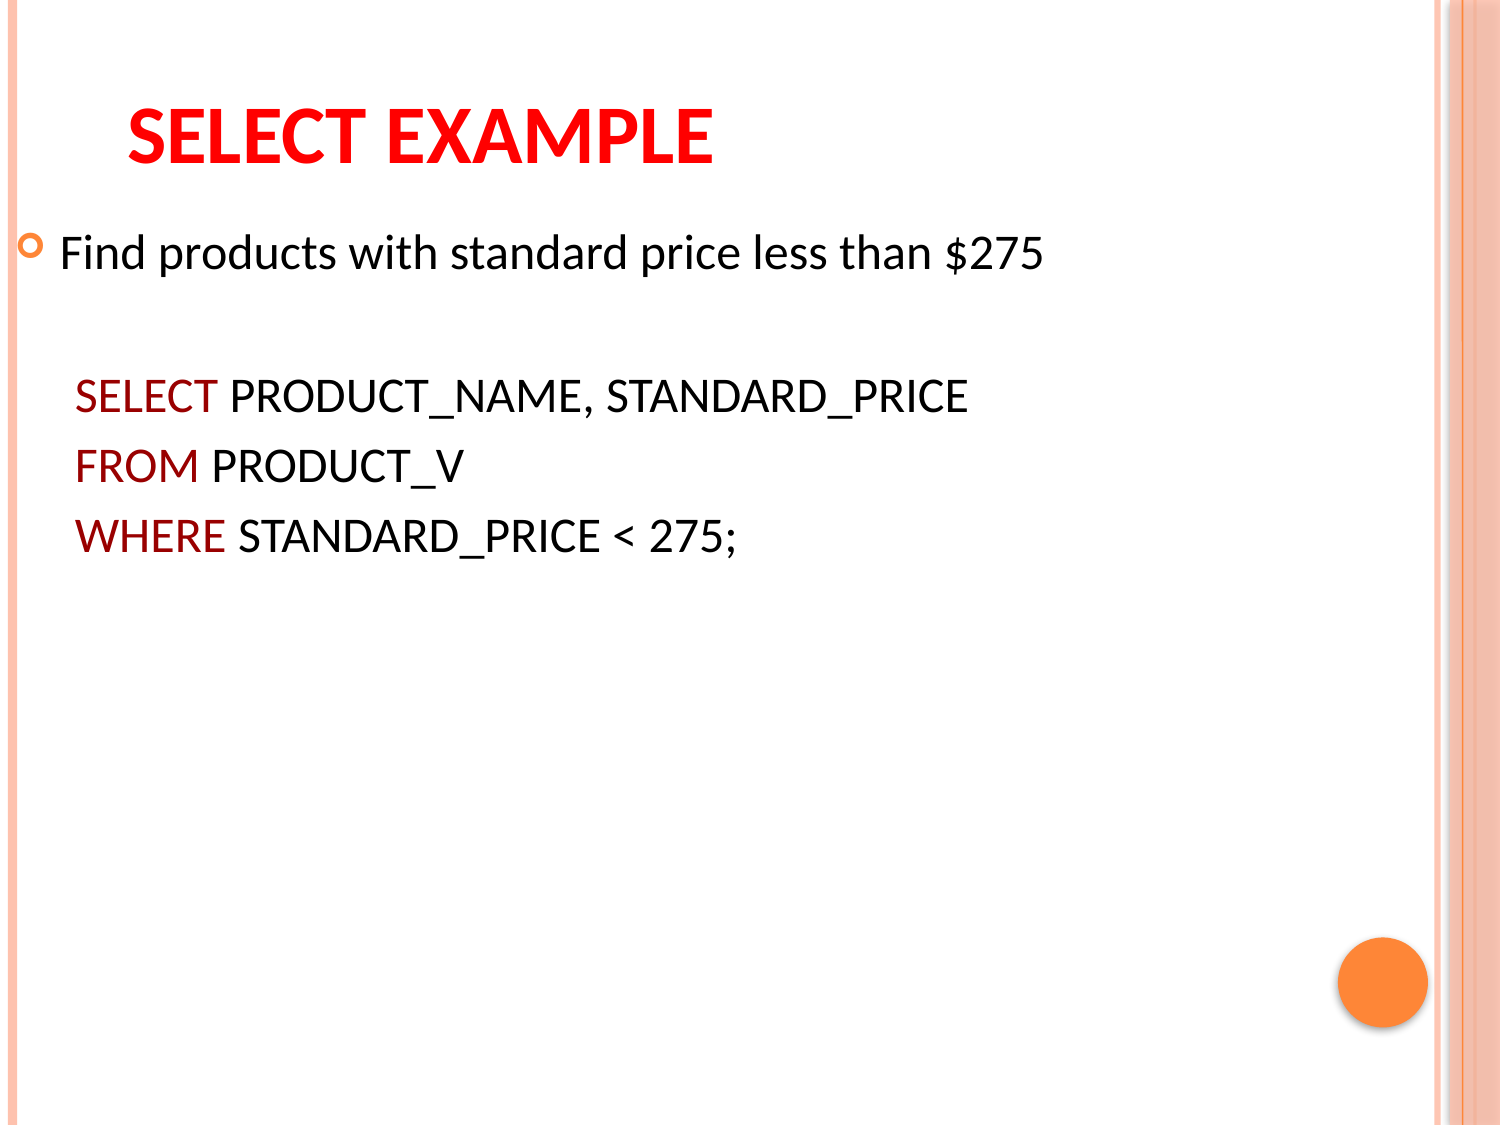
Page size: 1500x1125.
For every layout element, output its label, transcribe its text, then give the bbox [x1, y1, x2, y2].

title SELECT Example [112, 0, 1388, 188]
list Find products with standard price less than $275 SELECT PRODUCT_NAME, STANDARD_PRICE FROM PRODUCT_V WHERE STANDARD_PRICE < 275; [0, 212, 1450, 700]
